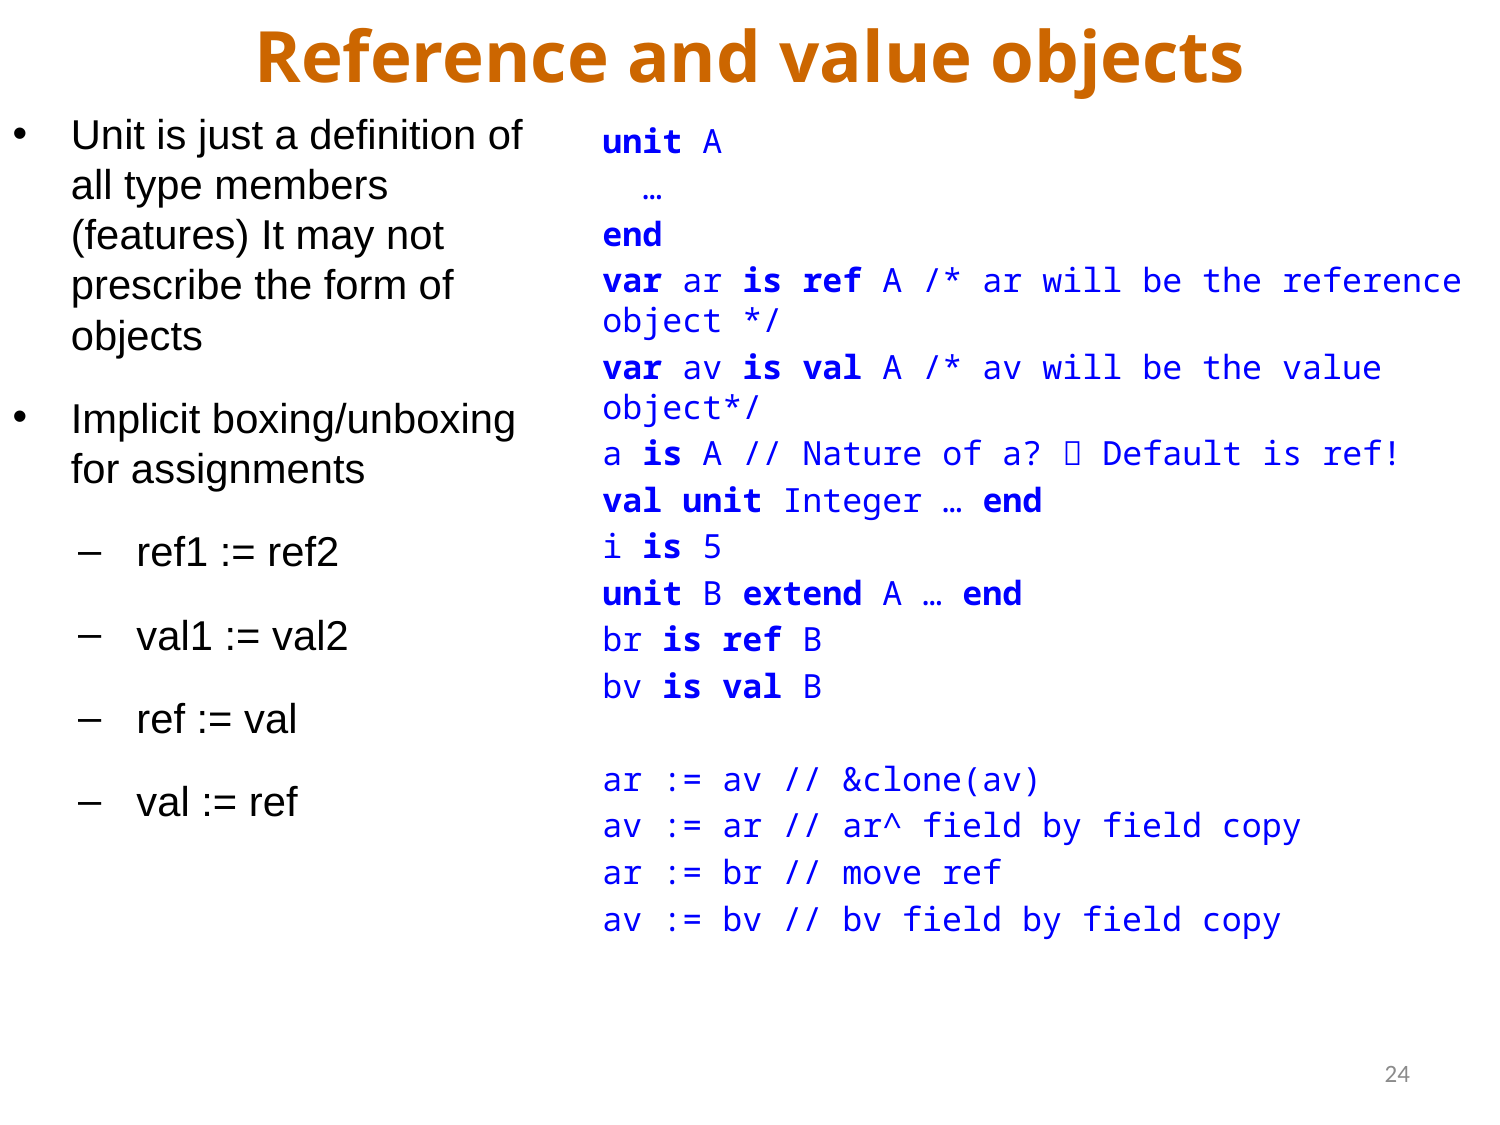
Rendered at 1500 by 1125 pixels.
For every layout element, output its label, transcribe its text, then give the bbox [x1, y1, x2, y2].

list unit A … end var ar is ref A /* ar will be the reference object */ var av is val A /* av will be the value object*/ a is A // Nature of a?  Default is ref! val unit Integer … end i is 5 unit B extend A … end br is ref B bv is val B ar := av // &clone(av) av := ar // ar^ field by field copy ar := br // move ref av := bv // bv field by field copy [587, 112, 1488, 1105]
title Reference and value objects [0, 0, 1500, 108]
list Unit is just a definition of all type members (features) It may not prescribe the form of objects Implicit boxing/unboxing for assignments ref1 := ref2 val1 := val2 ref := val val := ref [12, 107, 588, 1008]
slide_number 24 [1337, 1042, 1425, 1103]
